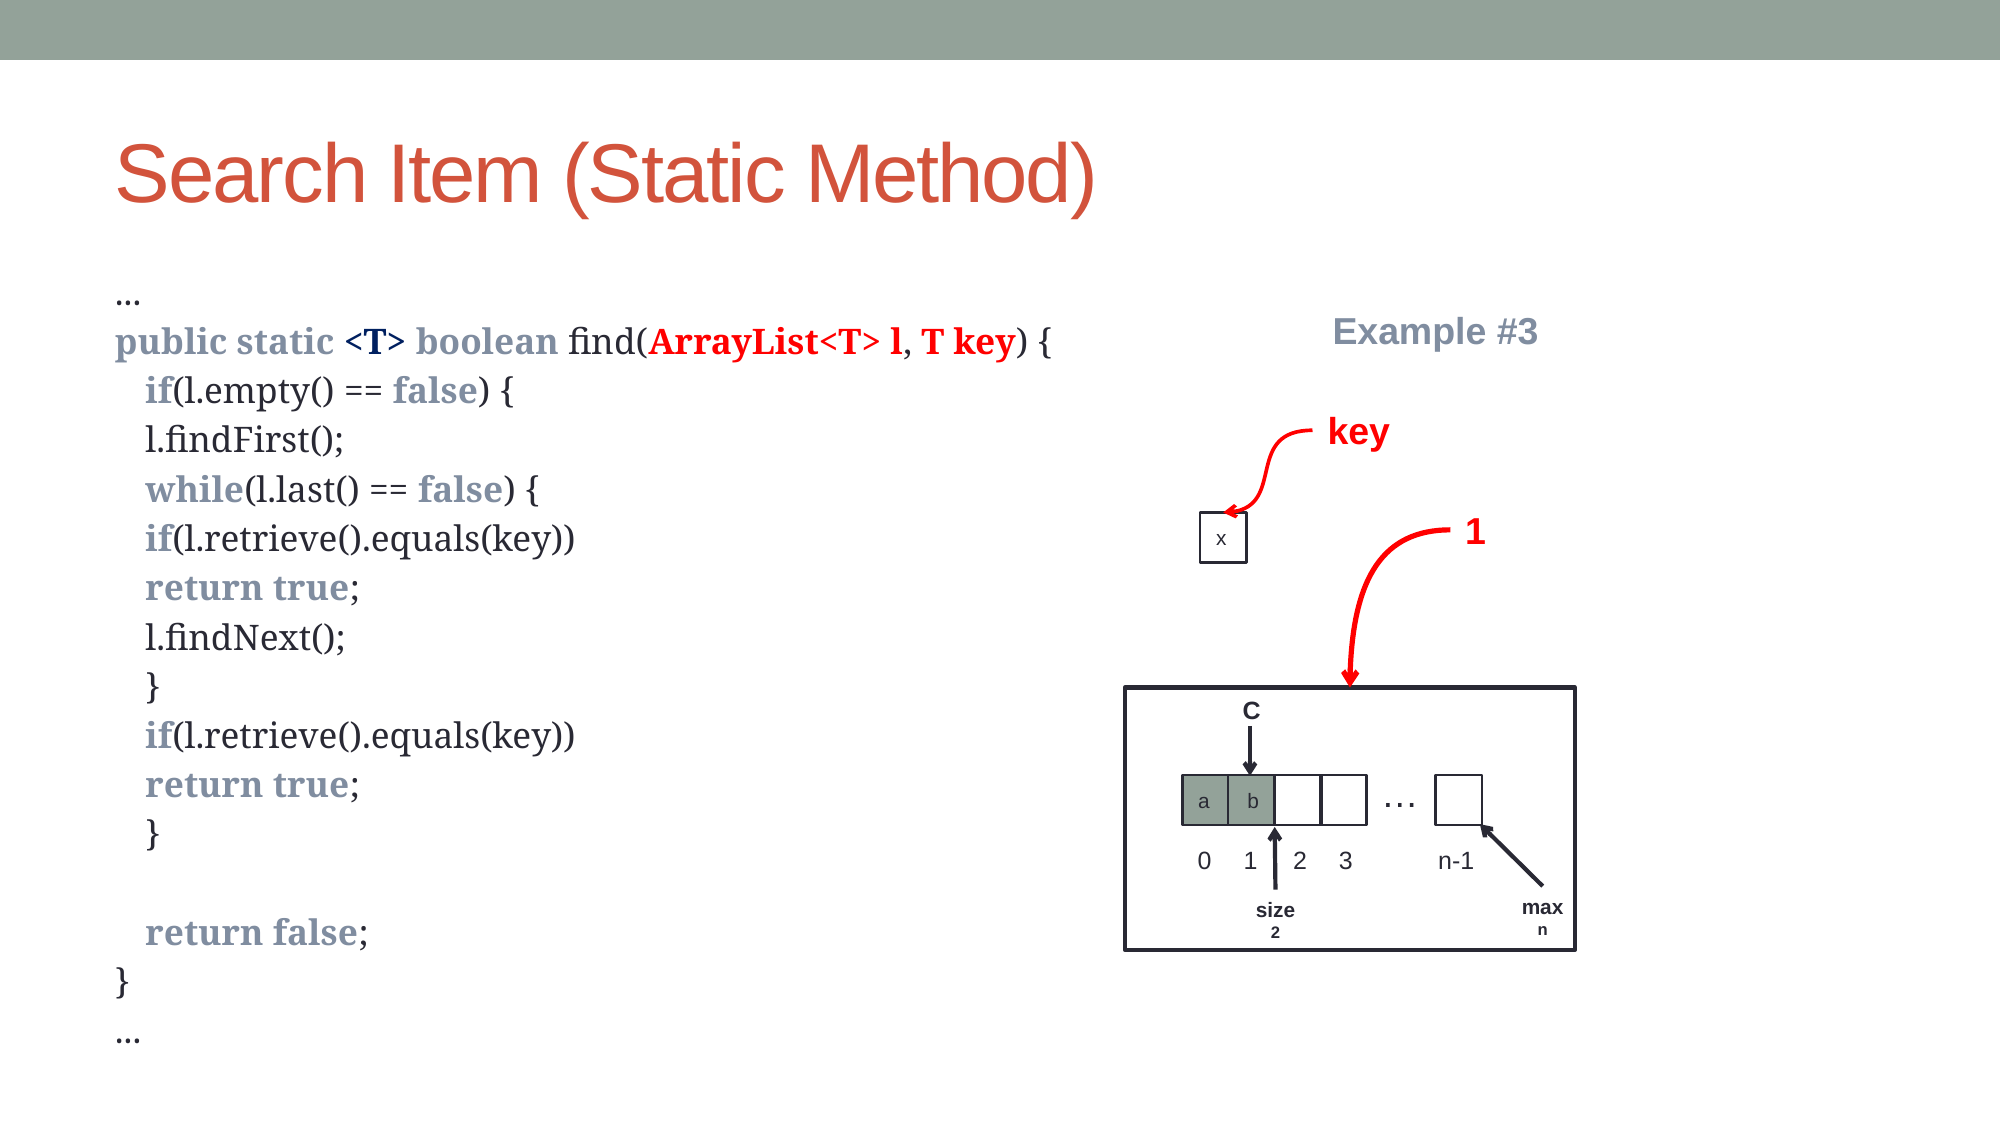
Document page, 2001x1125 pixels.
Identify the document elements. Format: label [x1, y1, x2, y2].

text_box [1317, 299, 1554, 360]
title [99, 87, 1900, 250]
text_box [1123, 499, 1579, 952]
text_box [1198, 399, 1405, 565]
list [99, 262, 1900, 1063]
